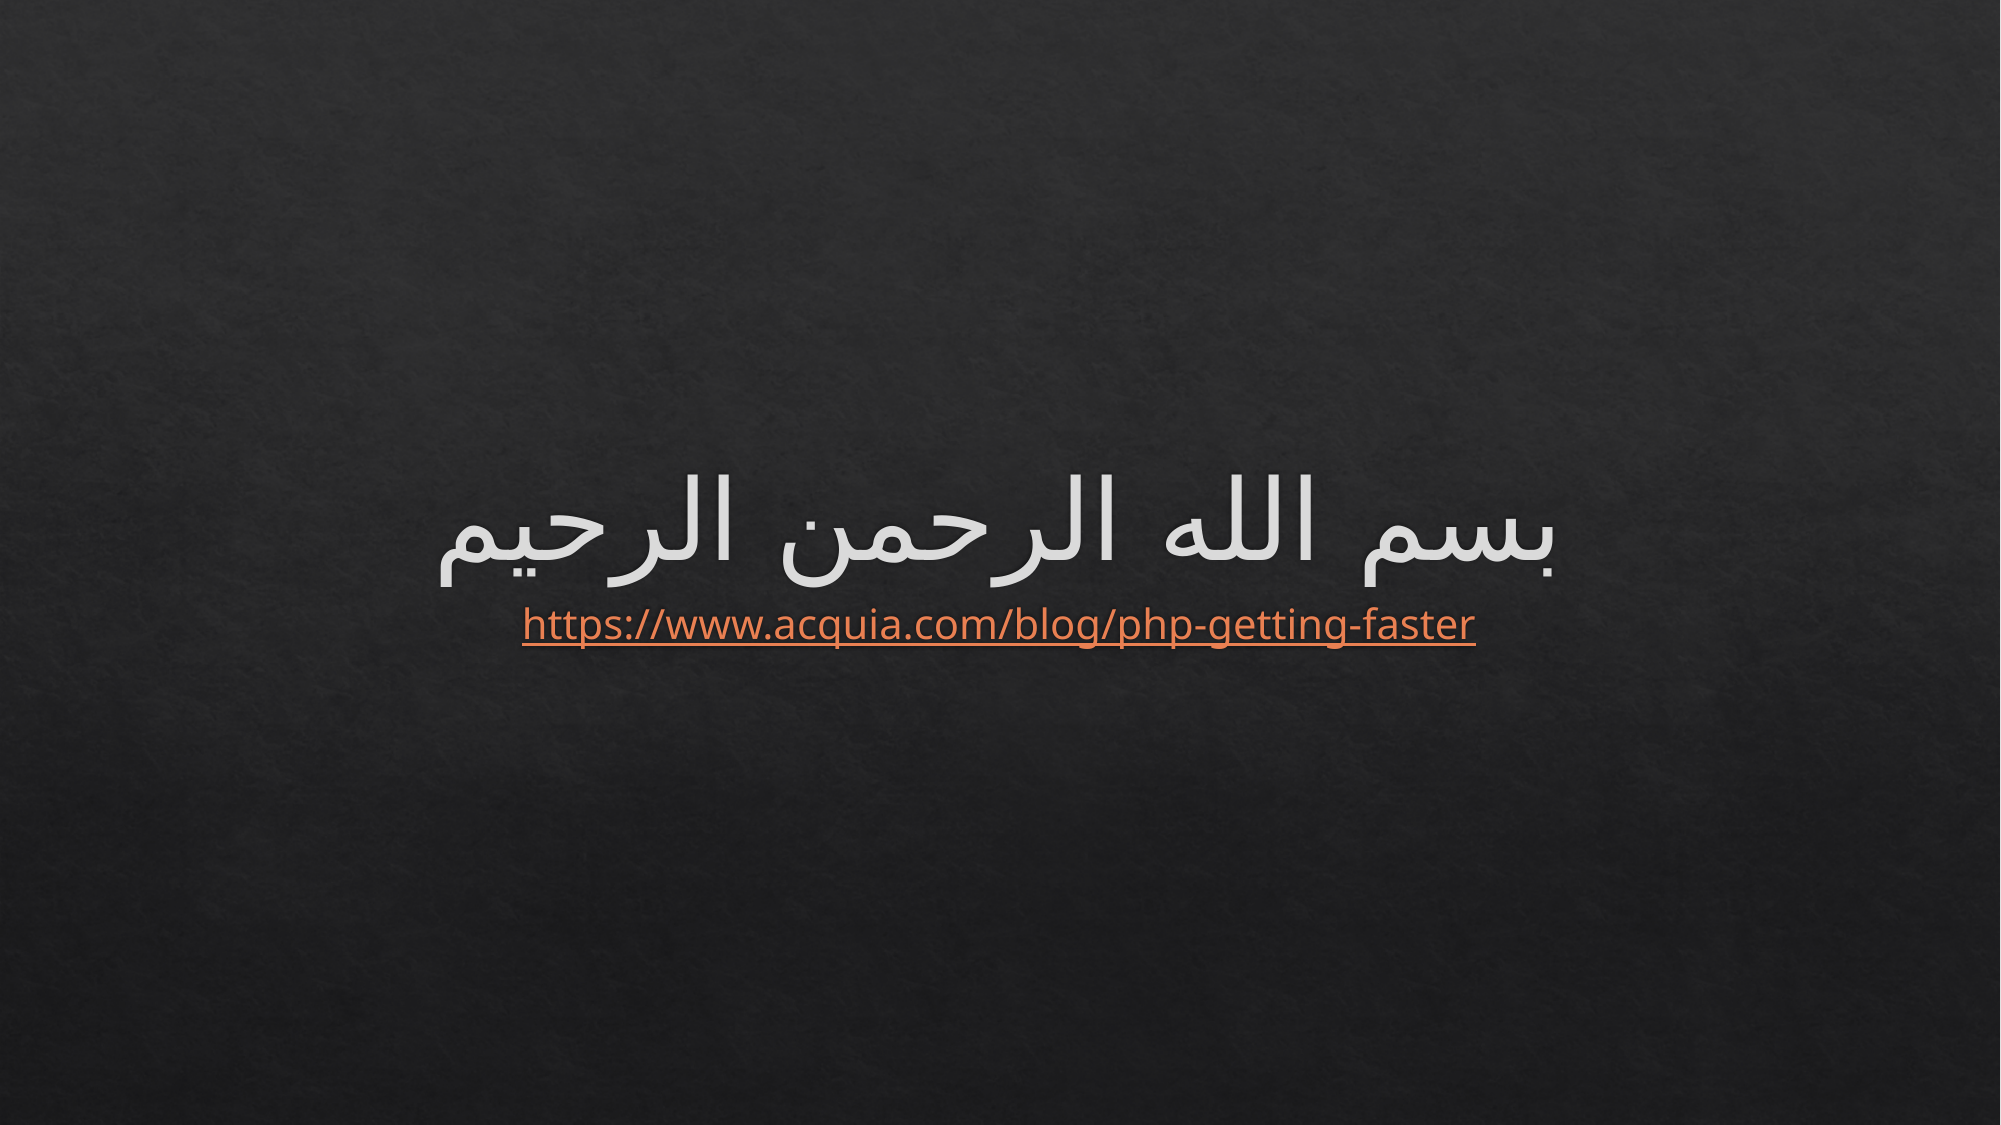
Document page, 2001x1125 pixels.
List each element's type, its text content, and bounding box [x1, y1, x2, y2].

title بسم الله الرحمن الرحيم [224, 290, 1774, 587]
subtitle https://www.acquia.com/blog/php-getting-faster [224, 590, 1774, 763]
